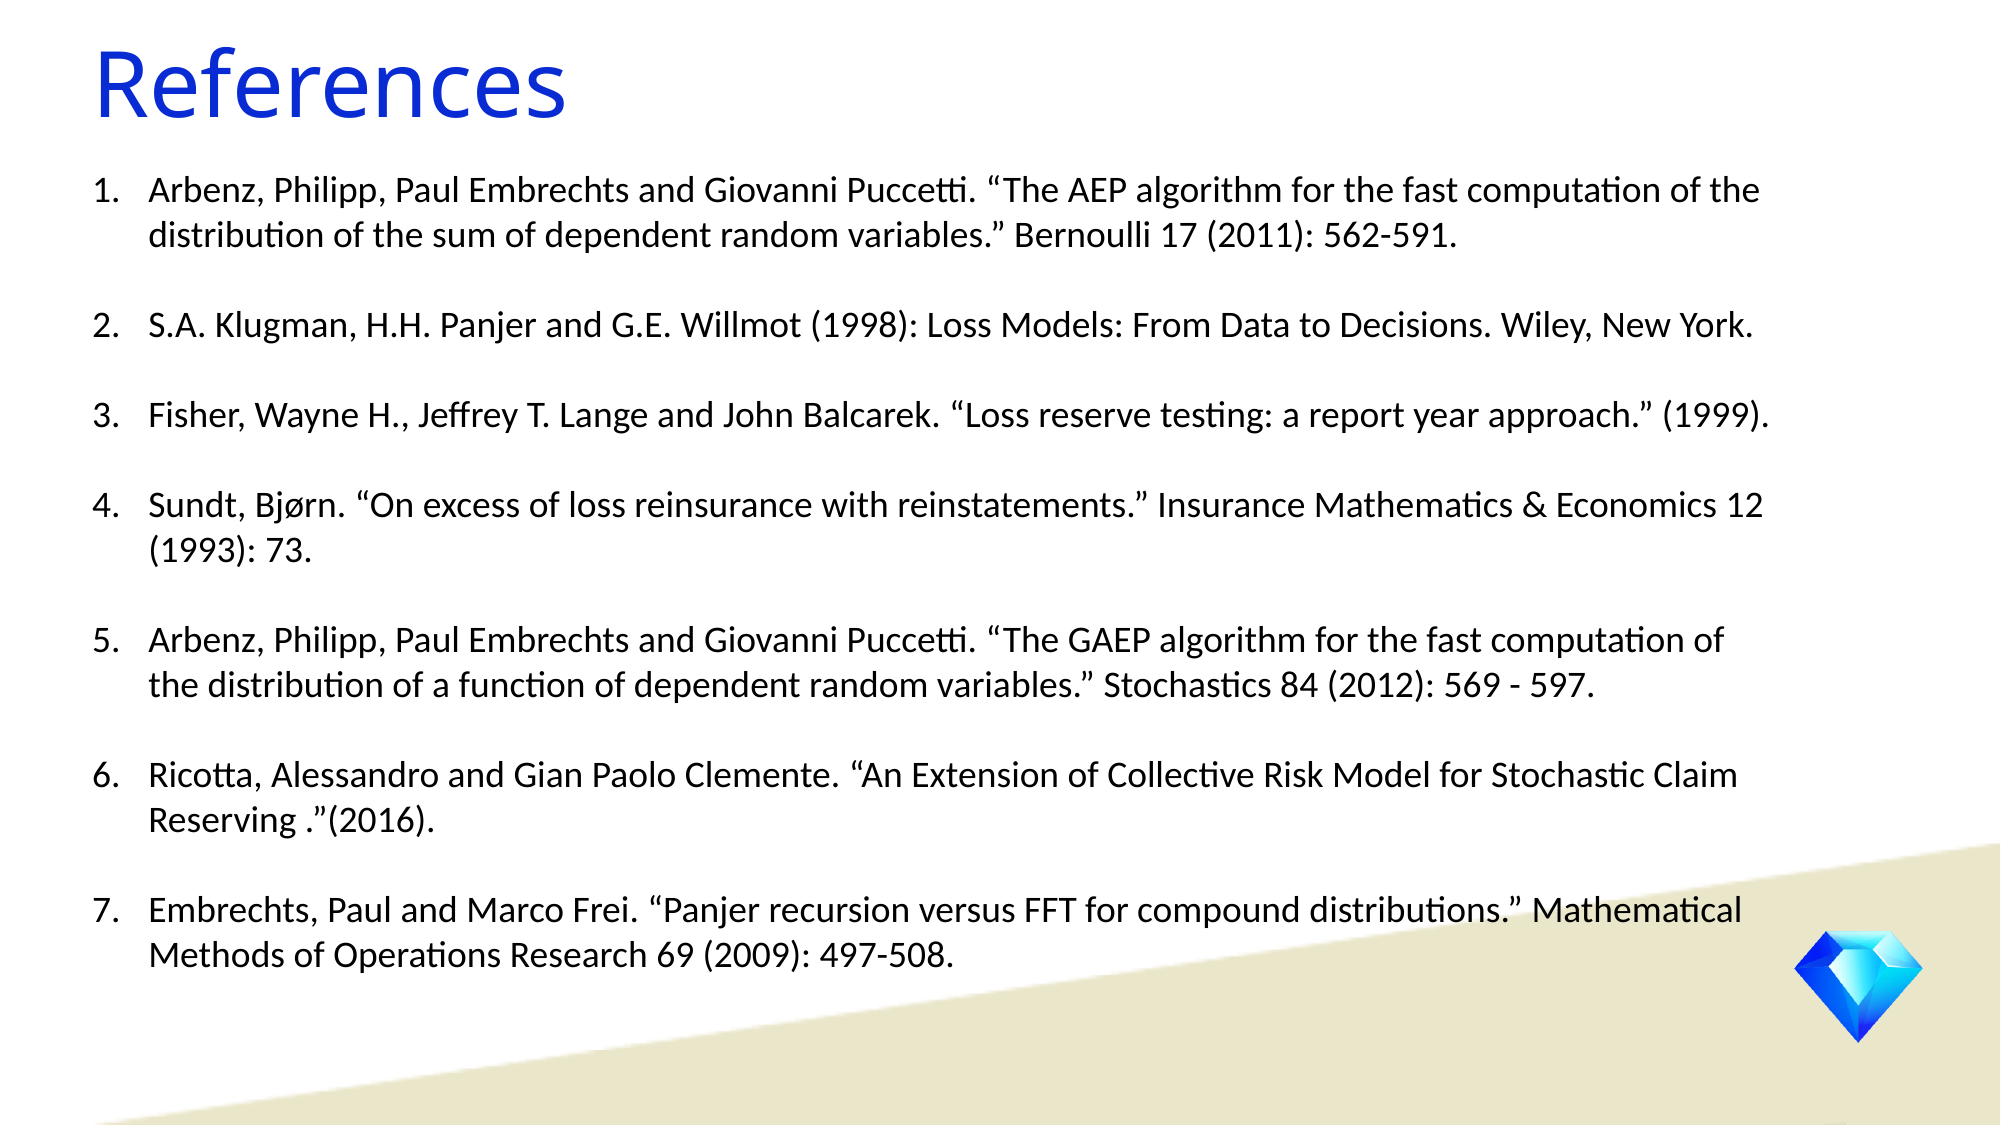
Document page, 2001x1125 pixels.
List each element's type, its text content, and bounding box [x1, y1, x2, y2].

text_box Arbenz, Philipp, Paul Embrechts and Giovanni Puccetti. “The AEP algorithm for the fast computation of the distribution of the sum of dependent random variables.” Bernoulli 17 (2011): 562-591. S.A. Klugman, H.H. Panjer and G.E. Willmot (1998): Loss Models: From Data to Decisions. Wiley, New York. Fisher, Wayne H., Jeffrey T. Lange and John Balcarek. “Loss reserve testing: a report year approach.” (1999). Sundt, Bjørn. “On excess of loss reinsurance with reinstatements.” Insurance Mathematics & Economics 12 (1993): 73. Arbenz, Philipp, Paul Embrechts and Giovanni Puccetti. “The GAEP algorithm for the fast computation of the distribution of a function of dependent random variables.” Stochastics 84 (2012): 569 - 597. Ricotta, Alessandro and Gian Paolo Clemente. “An Extension of Collective Risk Model for Stochastic Claim Reserving .”(2016). Embrechts, Paul and Marco Frei. “Panjer recursion versus FFT for compound distributions.” Mathematical Methods of Operations Research 69 (2009): 497-508. [77, 157, 1795, 1028]
picture [0, 0, 2001, 1125]
title References [77, 17, 1399, 157]
